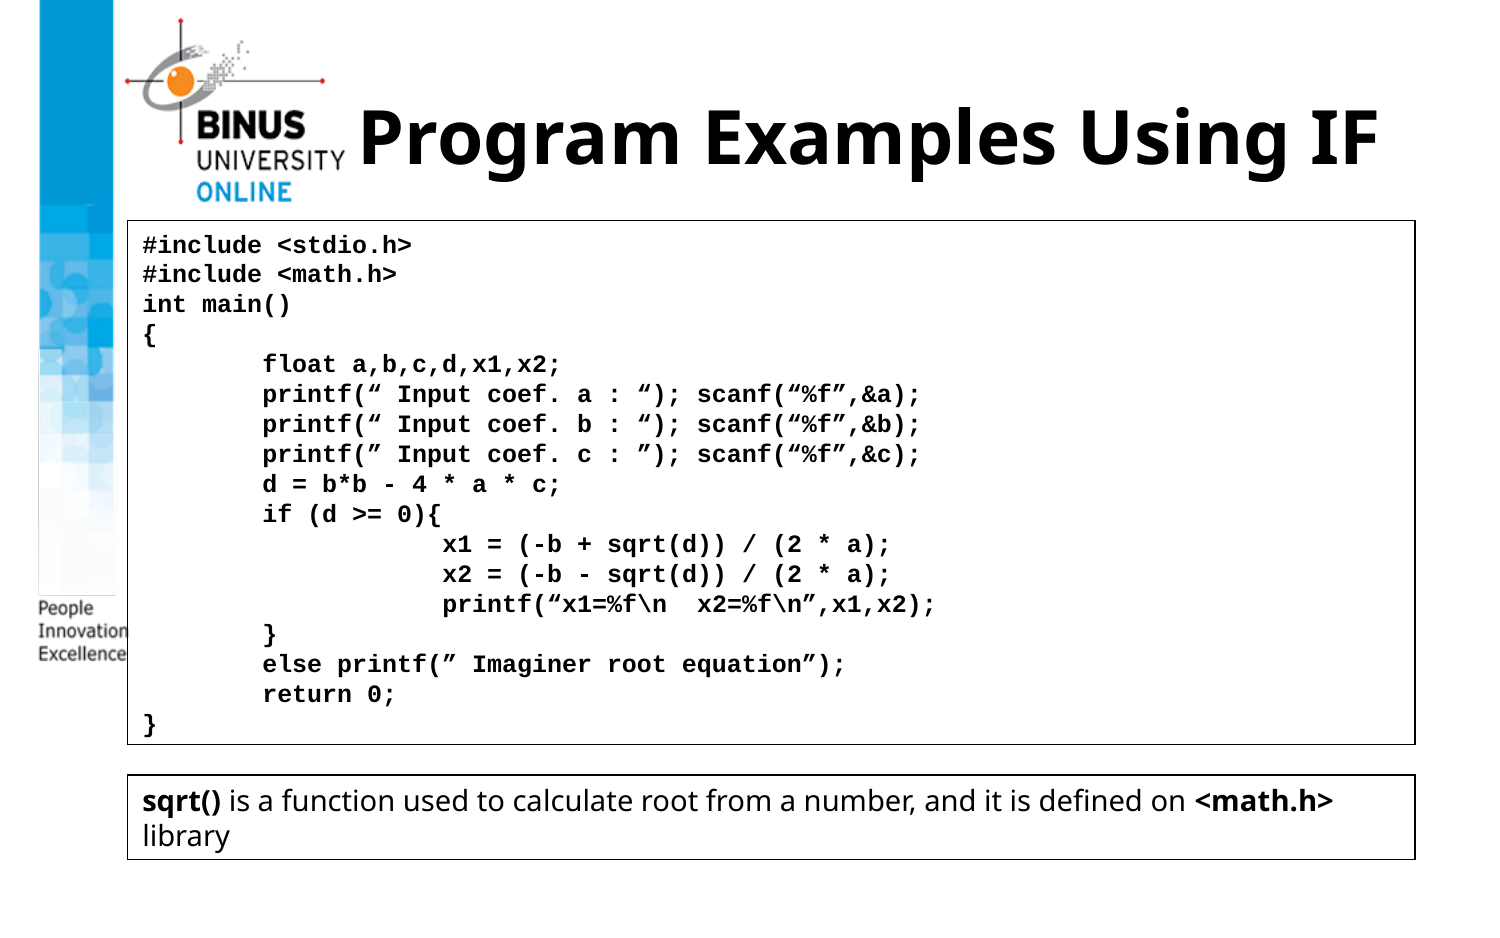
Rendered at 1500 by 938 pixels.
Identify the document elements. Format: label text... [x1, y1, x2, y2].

text_box sqrt() is a function used to calculate root from a number, and it is defined on <math.h> library [127, 774, 1415, 860]
text_box #include <stdio.h> #include <math.h> int main() { float a,b,c,d,x1,x2; printf(“ Input coef. a : “); scanf(“%f”,&a); printf(“ Input coef. b : “); scanf(“%f”,&b); printf(” Input coef. c : ”); scanf(“%f”,&c); d = b*b - 4 * a * c; if (d >= 0){ x1 = (-b + sqrt(d)) / (2 * a); x2 = (-b - sqrt(d)) / (2 * a); printf(“x1=%f\n x2=%f\n”,x1,x2); } else printf(” Imaginer root equation”); return 0; } [127, 220, 1415, 745]
list [127, 227, 1456, 847]
picture [28, 0, 349, 667]
title Program Examples Using IF [328, 49, 1397, 220]
